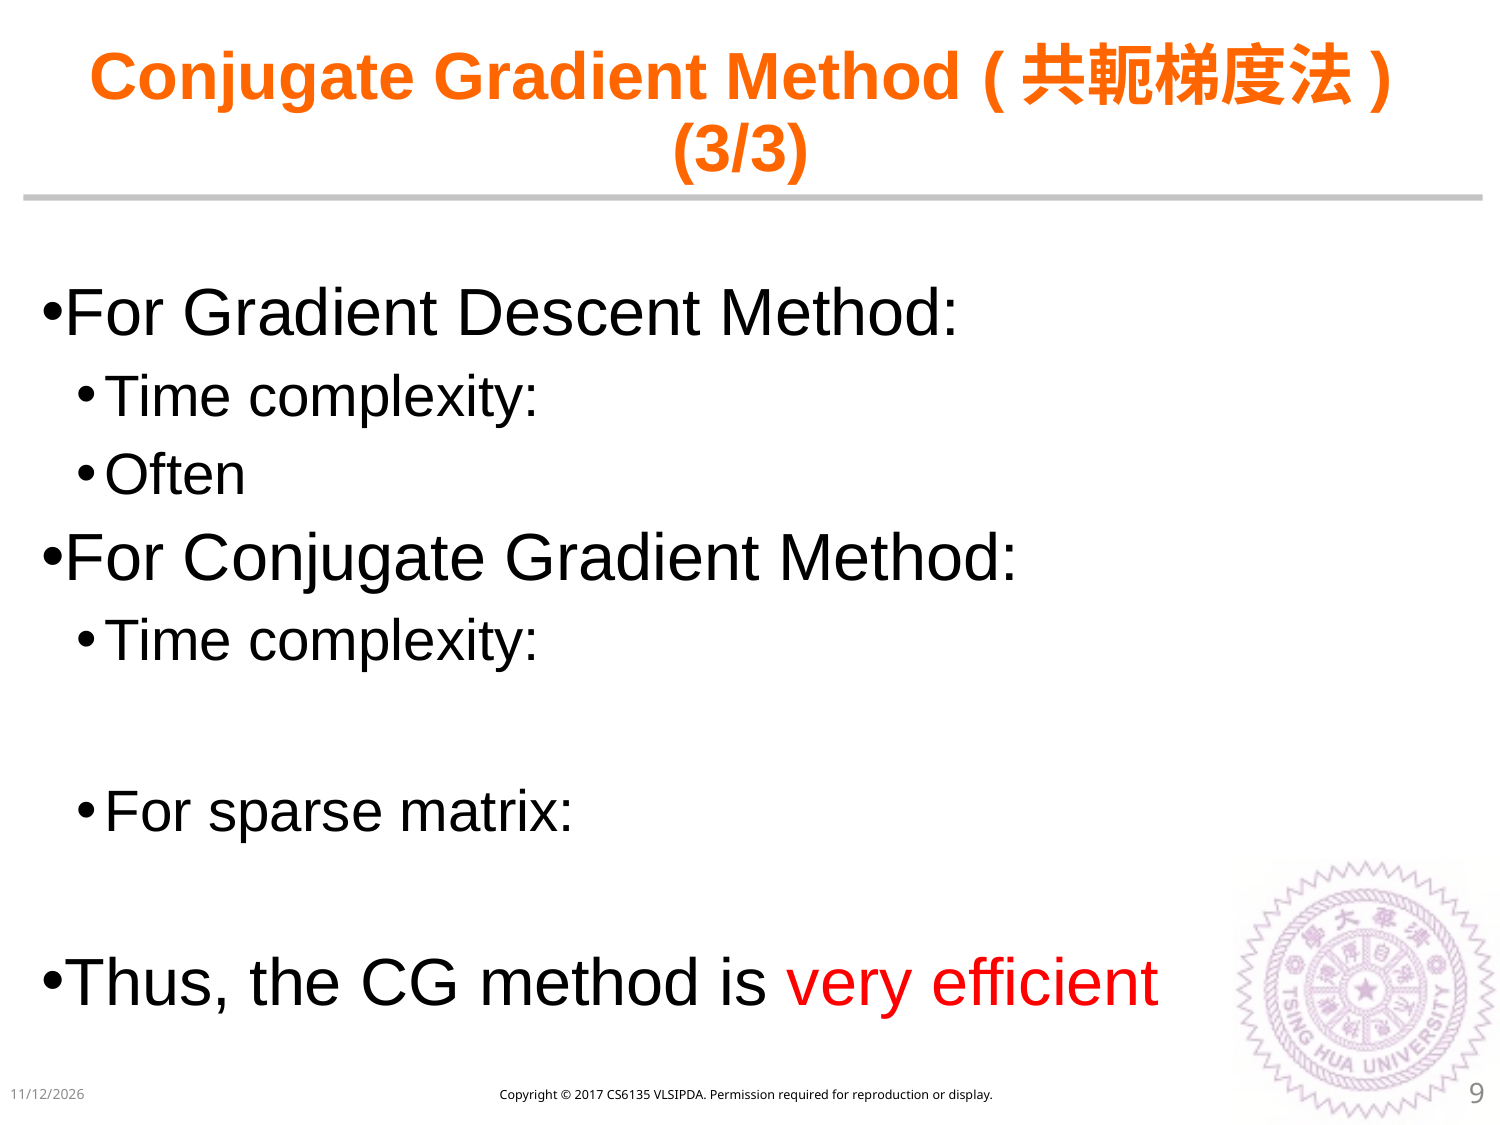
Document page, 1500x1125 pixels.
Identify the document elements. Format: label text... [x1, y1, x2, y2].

slide_number 9 [1162, 1065, 1500, 1125]
title Conjugate Gradient Method (共軛梯度法) (3/3) [26, 20, 1456, 194]
footer Copyright © 2017 CS6135 VLSIPDA. Permission required for reproduction or display. [332, 1060, 1163, 1125]
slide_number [0, 1065, 332, 1125]
